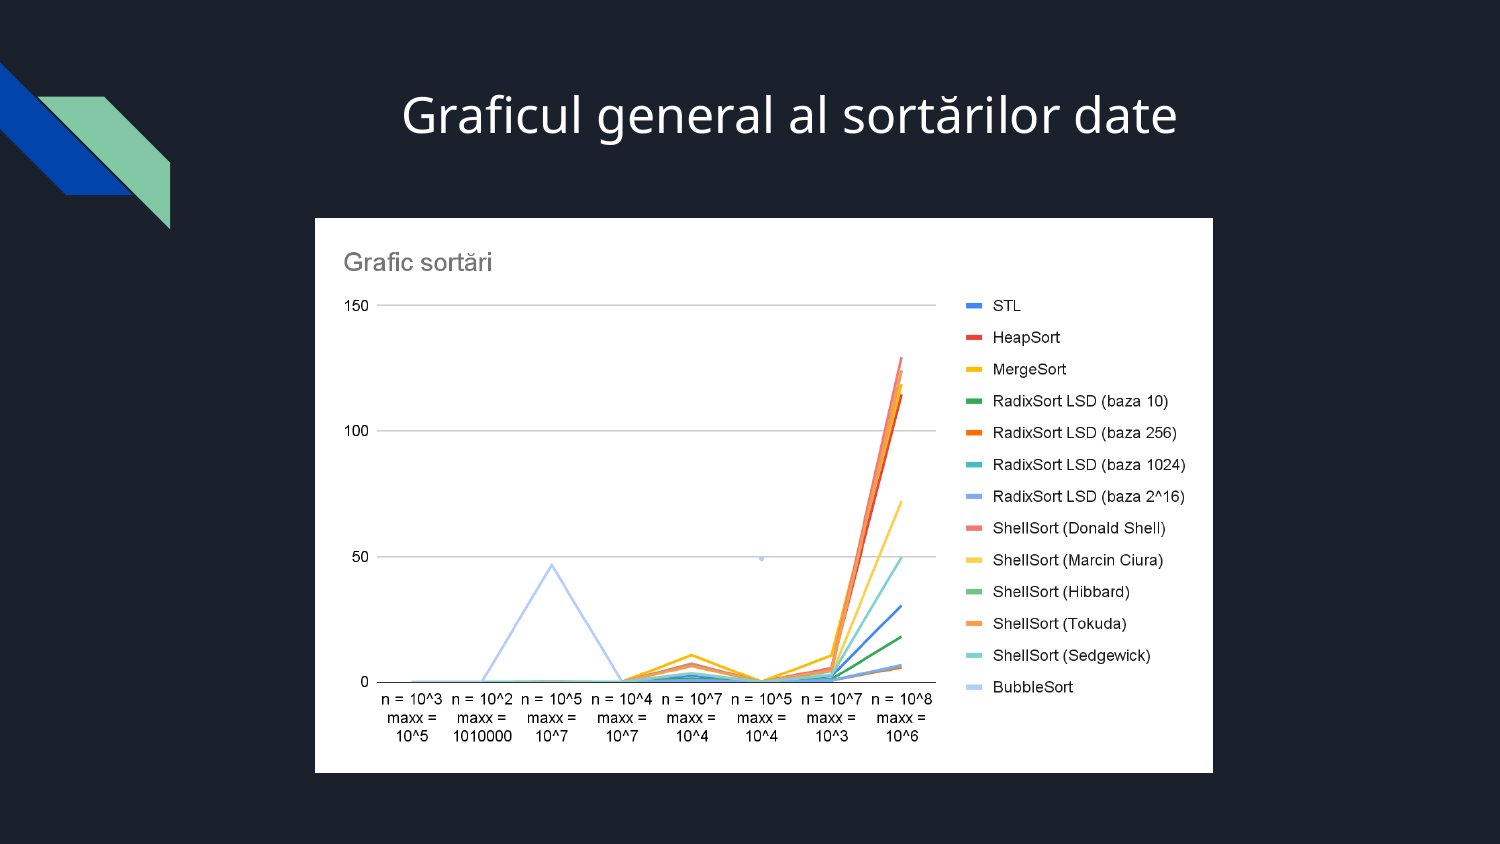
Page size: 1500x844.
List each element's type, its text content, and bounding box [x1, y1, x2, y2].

picture [315, 218, 1213, 774]
title Graficul general al sortărilor date [212, 64, 1368, 215]
